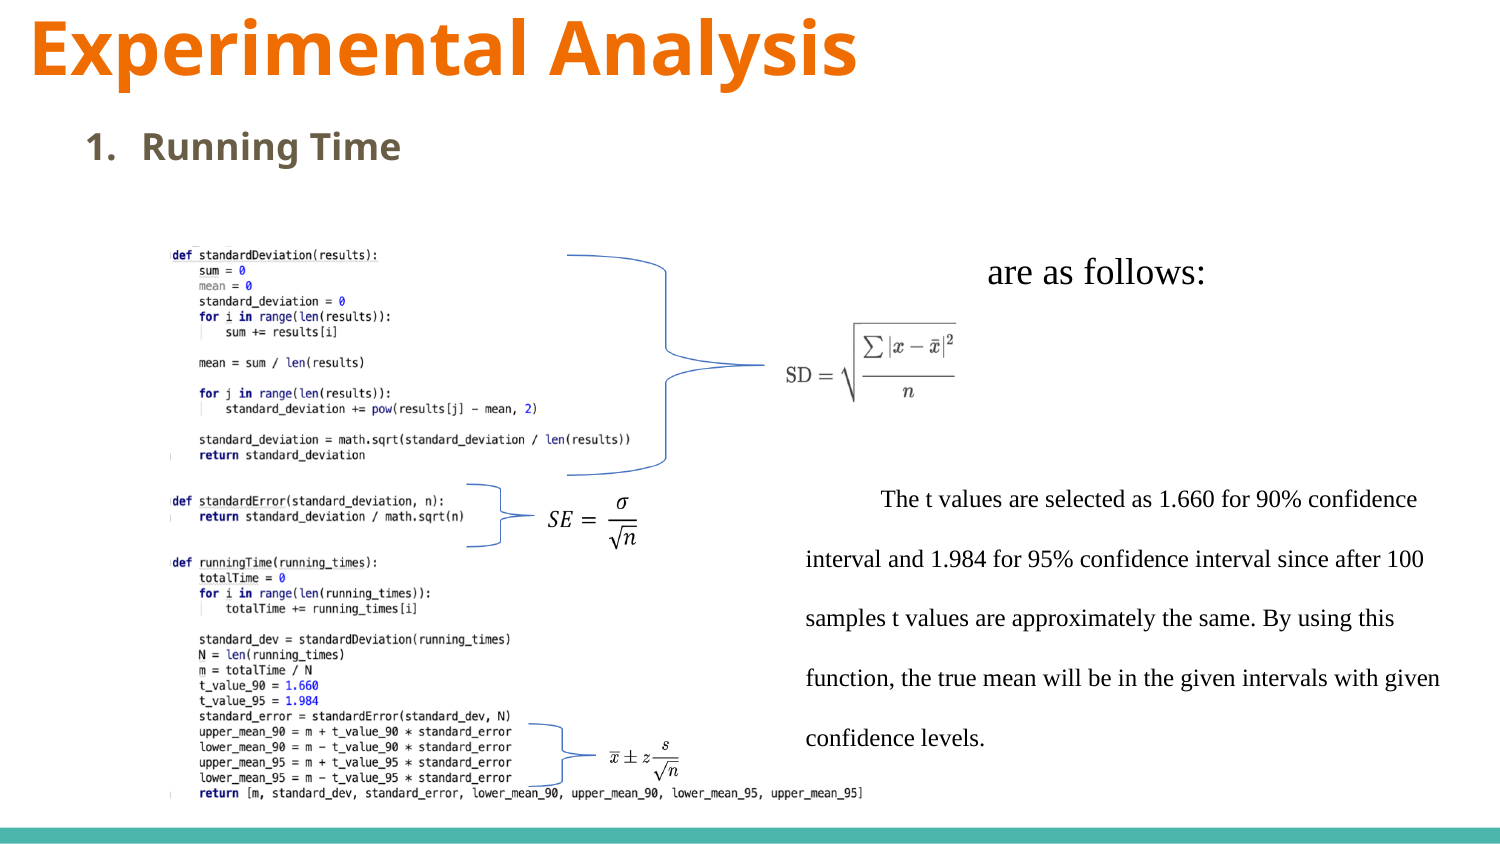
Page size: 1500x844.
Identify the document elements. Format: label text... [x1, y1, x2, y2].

picture [130, 246, 983, 816]
list Running Time The statistics code used in the running time comparison are as follows: [51, 101, 1449, 750]
list The t values are selected as 1.660 for 90% confidence interval and 1.984 for 95% confidence interval since after 100 samples t values are approximately the same. By using this function, the true mean will be in the given intervals with given confidence levels. [987, 437, 1500, 750]
title Experimental Analysis [13, 0, 1412, 102]
